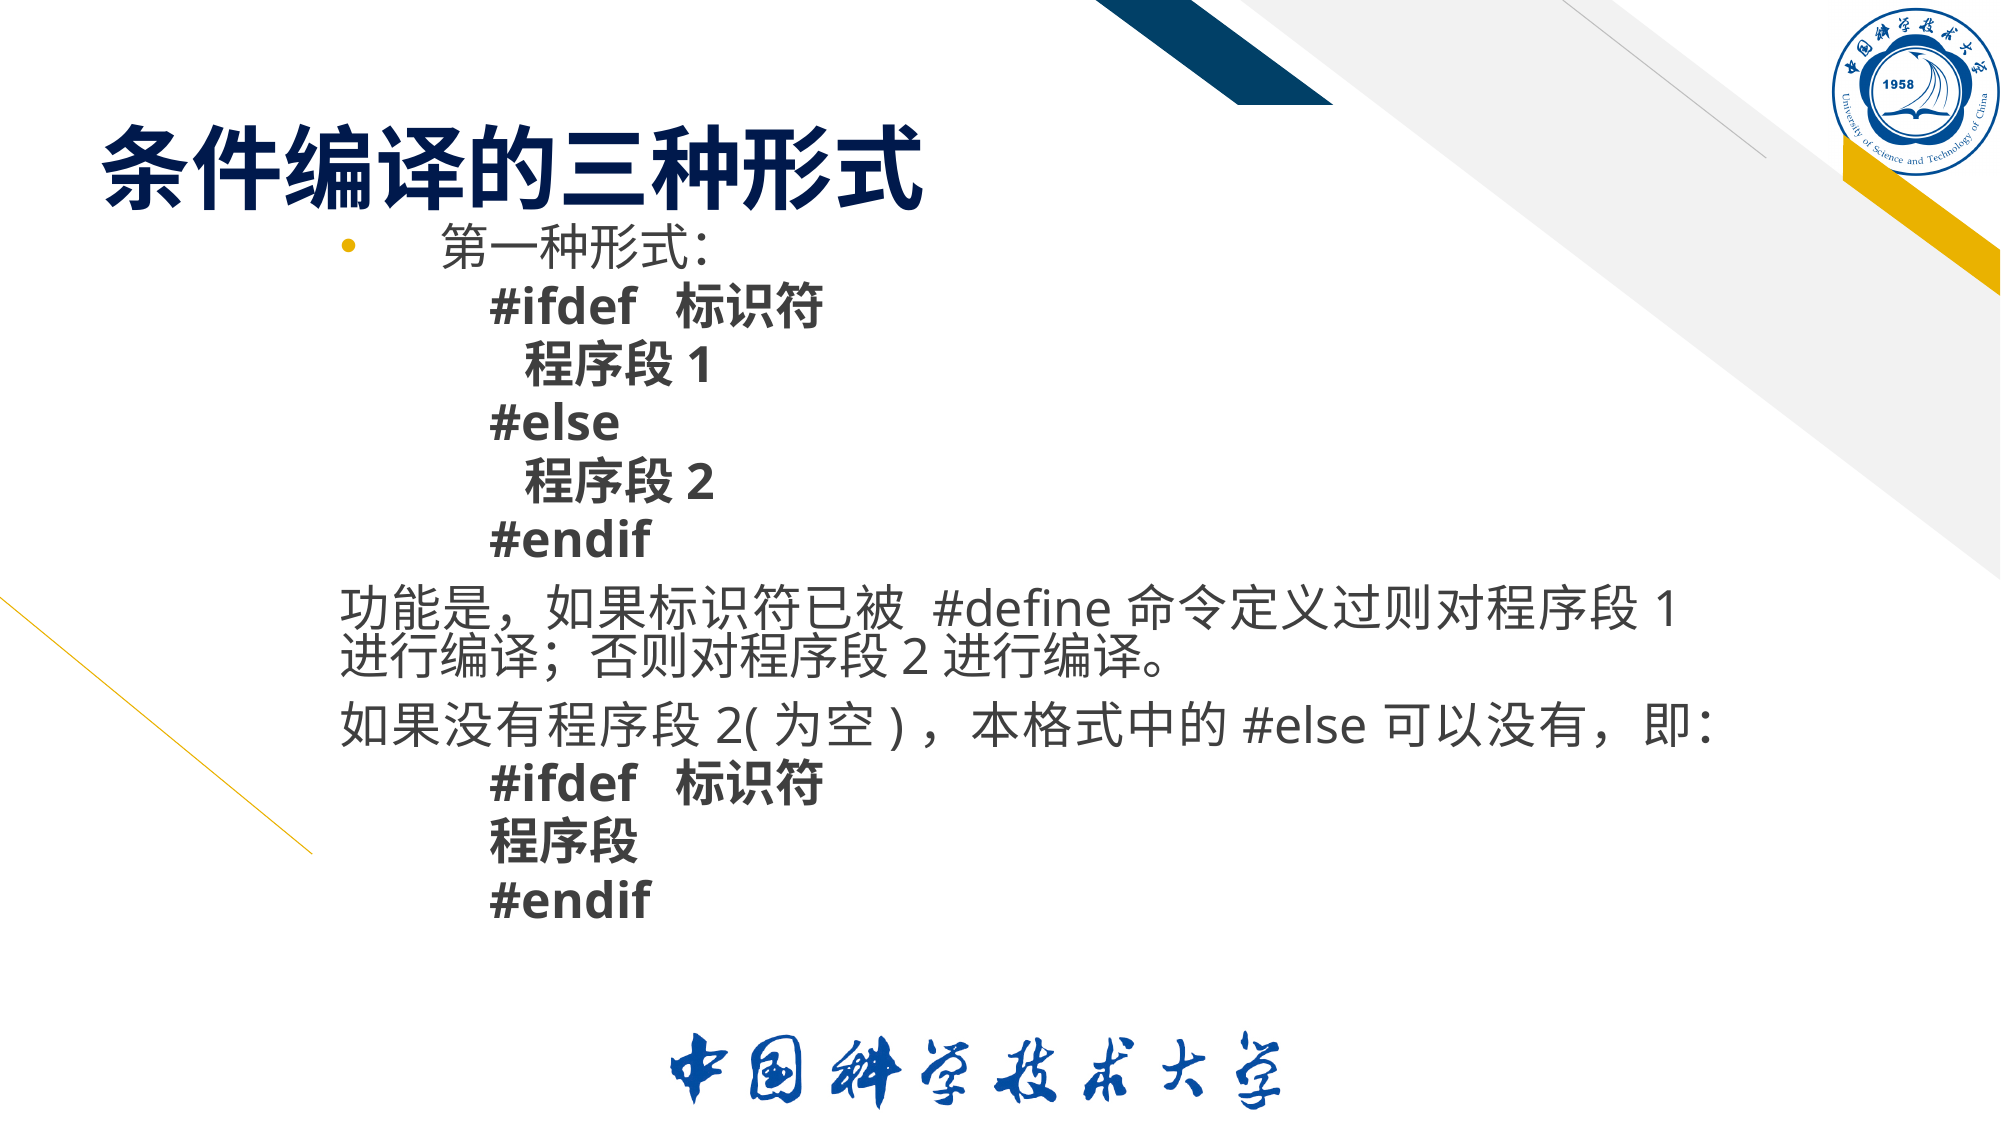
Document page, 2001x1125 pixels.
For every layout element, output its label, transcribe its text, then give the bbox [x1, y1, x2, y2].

picture [1828, 0, 2000, 176]
list 第一种形式： #ifdef 标识符 程序段1 #else 程序段2 #endif 功能是，如果标识符已被 #define命令定义过则对程序段1进行编译；否则对程序段2进行编译。 如果没有程序段2(为空)，本格式中的#else可以没有，即： #ifdef 标识符 程序段 #endif [324, 220, 1709, 1005]
picture [653, 1016, 1295, 1113]
title 条件编译的三种形式 [85, 34, 1453, 223]
